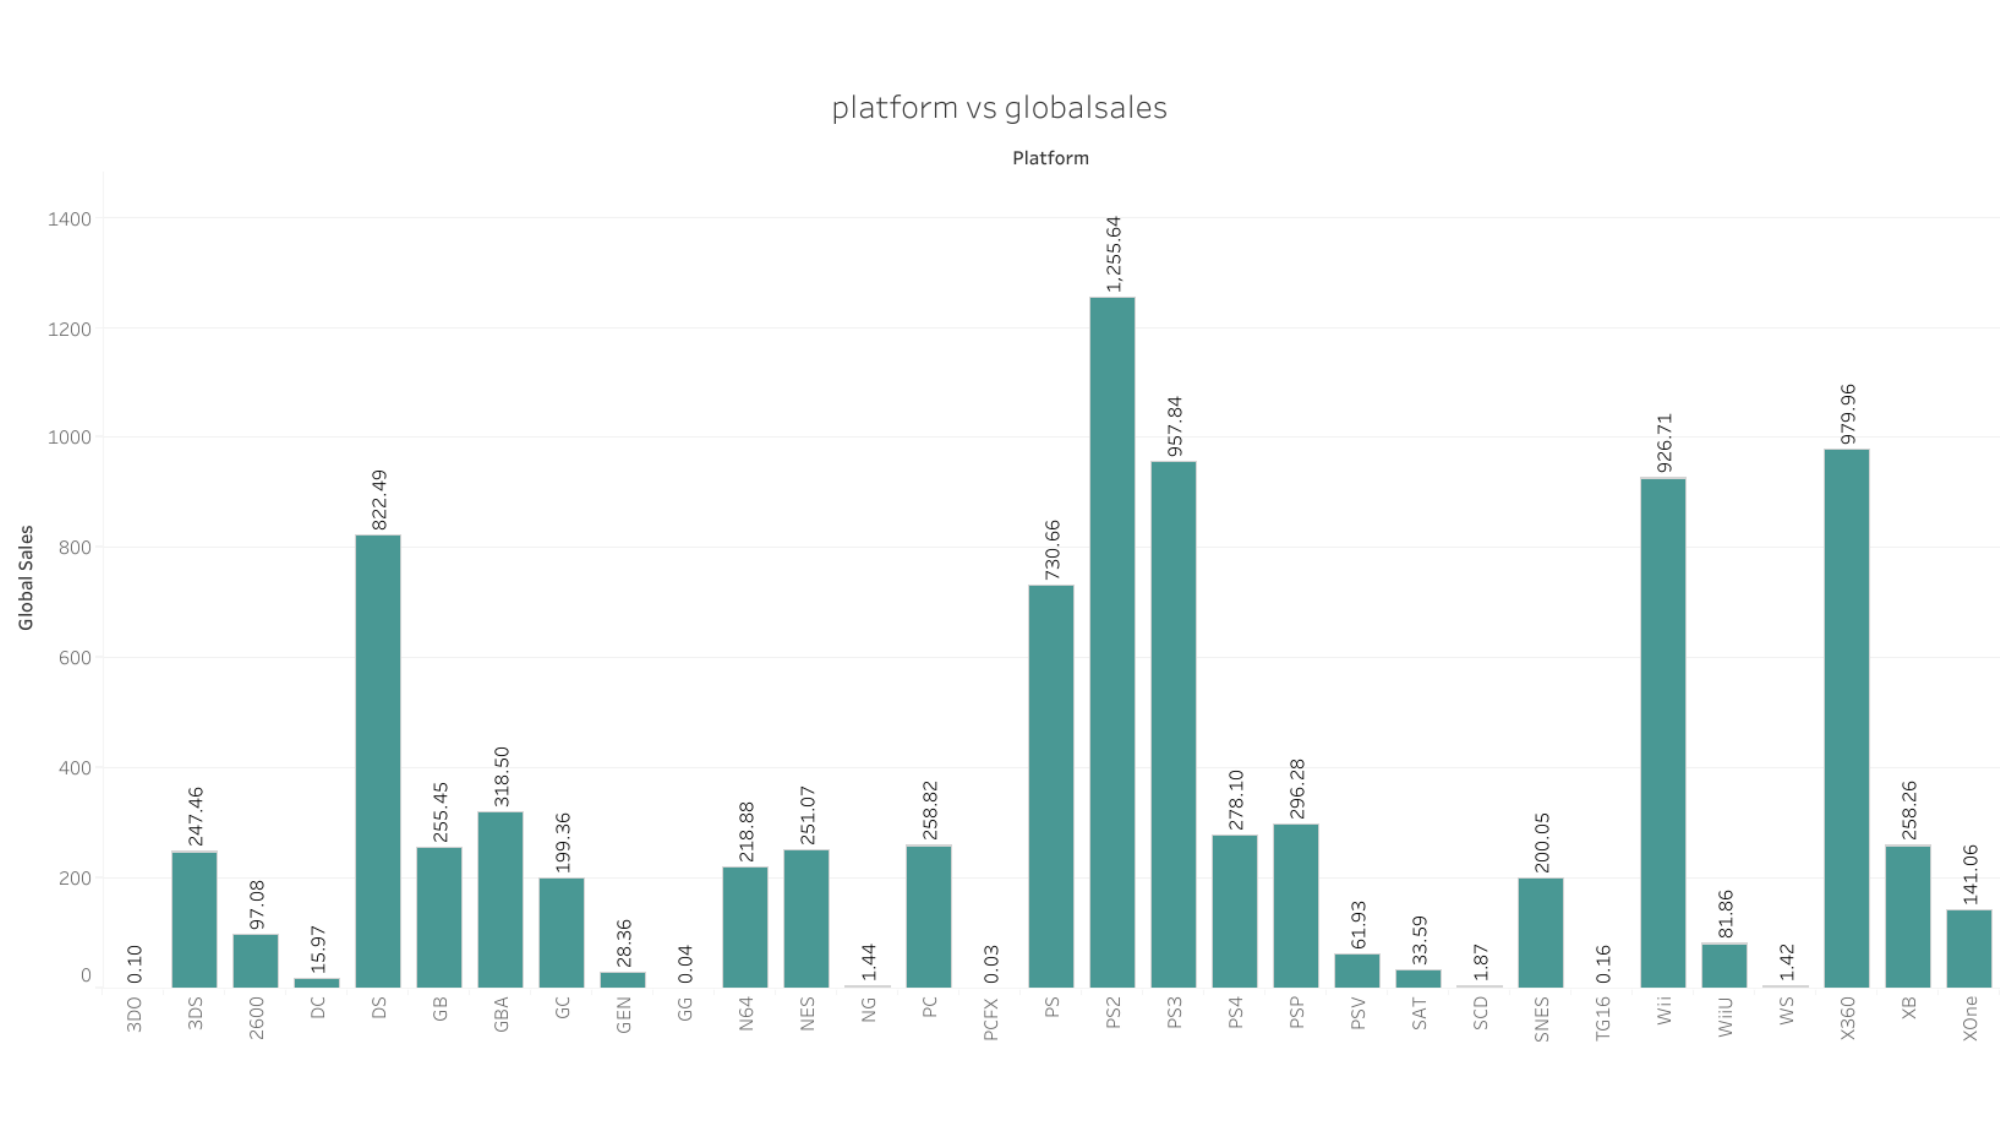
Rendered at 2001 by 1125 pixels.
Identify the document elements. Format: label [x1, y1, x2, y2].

picture [0, 75, 2000, 1049]
